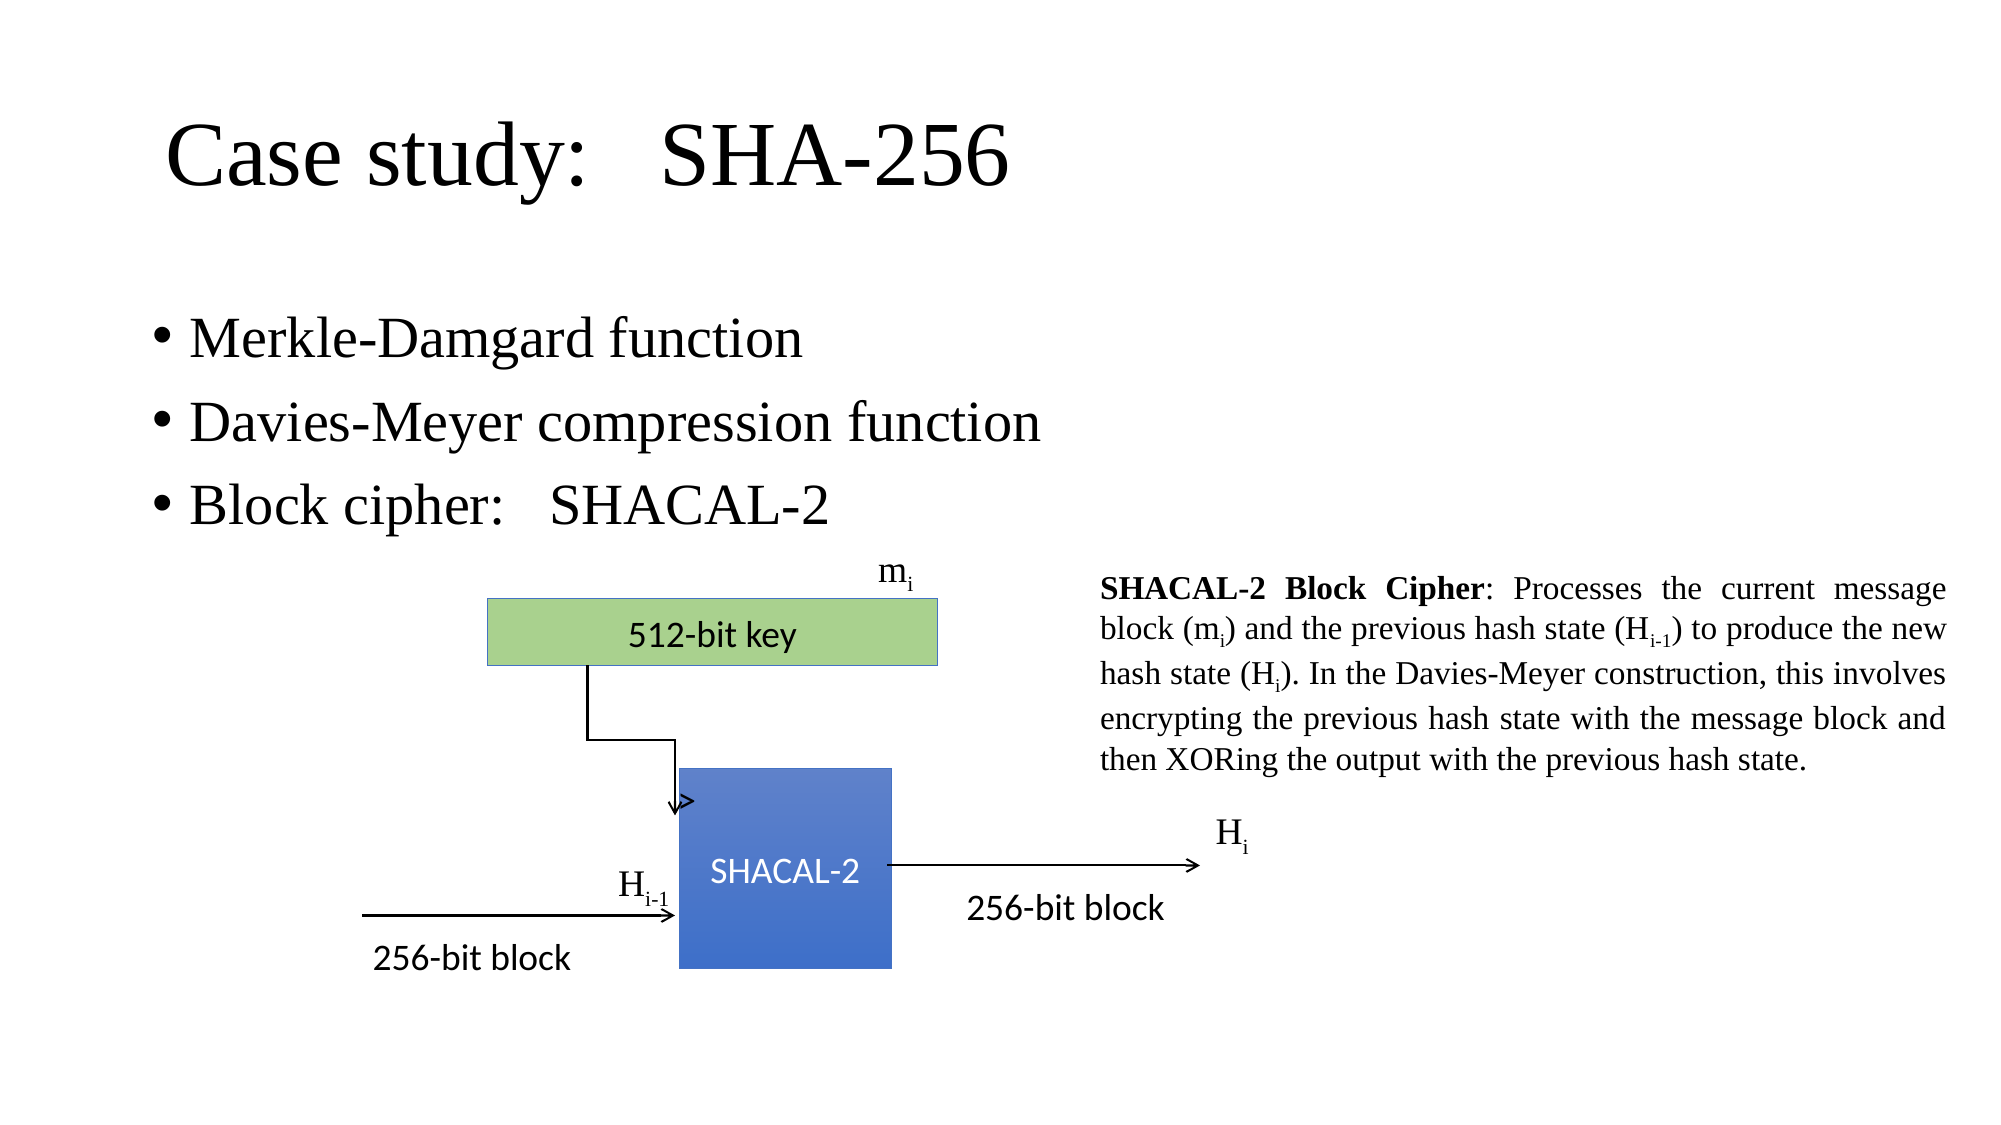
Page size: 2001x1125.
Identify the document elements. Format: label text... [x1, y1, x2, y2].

title Case study: SHA-256 [150, 87, 1425, 225]
text_box mi [863, 537, 929, 598]
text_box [356, 598, 1200, 987]
list Merkle-Damgard function Davies-Meyer compression function Block cipher: SHACAL-2 [137, 299, 1863, 1014]
text_box Hi [1200, 799, 1264, 866]
text_box SHACAL-2 Block Cipher: Processes the current message block (mi) and the previous hash state (Hi-1) to produce the new hash state (Hi). In the Davies-Meyer construction, this involves encrypting the previous hash state with the message block and then XORing the output with the previous hash state. [1084, 558, 1963, 784]
